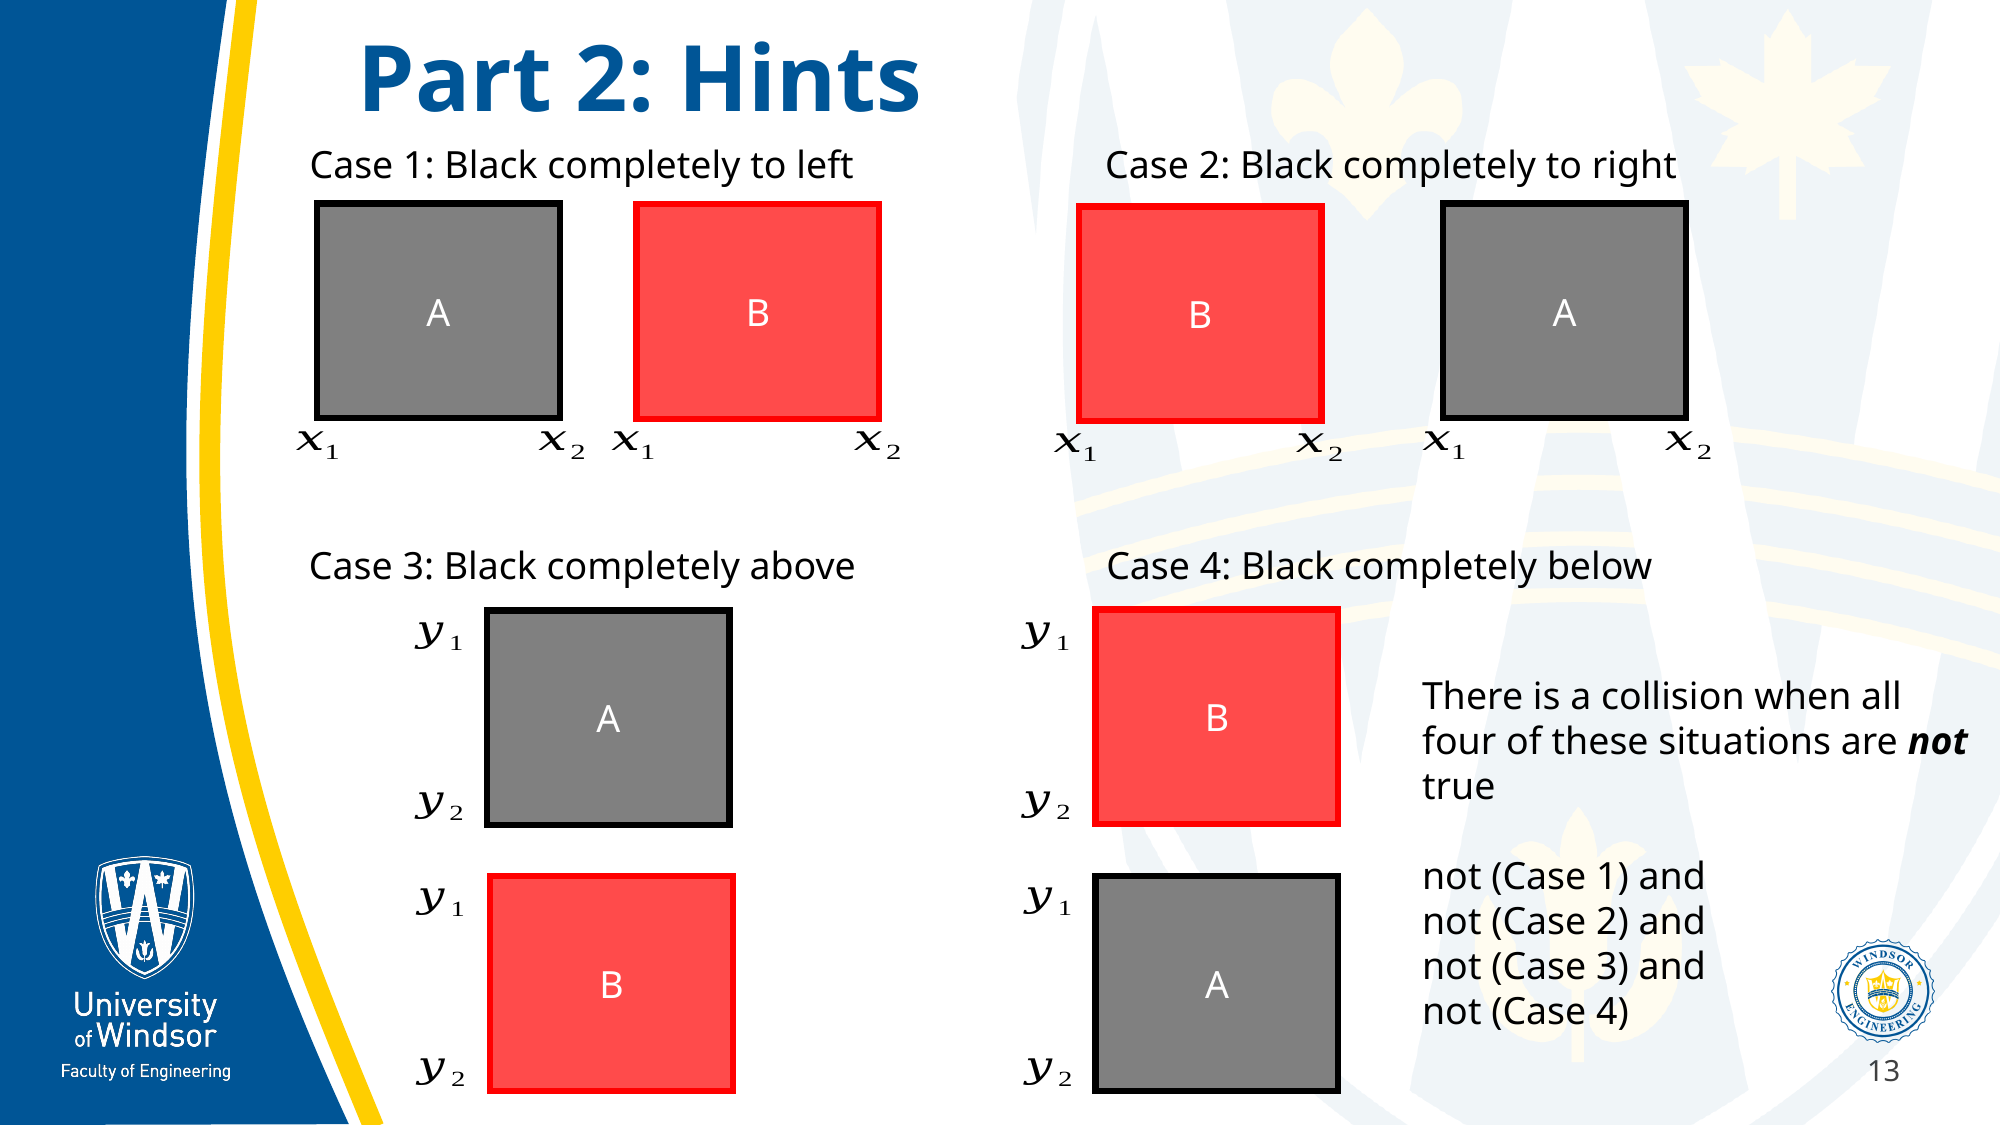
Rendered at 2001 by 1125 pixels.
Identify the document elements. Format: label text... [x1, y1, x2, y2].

text_box B [1094, 608, 1339, 825]
picture [62, 856, 230, 1081]
text_box A [486, 609, 731, 826]
text_box Case 1: Black completely to left [294, 133, 343, 194]
picture [1831, 1039, 1935, 1043]
text_box A [1442, 203, 1687, 419]
slide_number 13 [1833, 1042, 1935, 1103]
text_box There is a collision when all four of these situations are not true not (Case 1) and not (Case 2) and not (Case 3) and not (Case 4) [1407, 664, 1995, 1039]
text_box B [1078, 205, 1322, 422]
text_box Case 3: Black completely above [294, 534, 872, 595]
text_box A [1094, 875, 1339, 1092]
text_box A [316, 203, 561, 419]
text_box Case 4: Black completely below [1091, 534, 1668, 595]
text_box B [489, 875, 734, 1092]
text_box Part 2: Hints [343, 24, 1967, 243]
text_box B [636, 243, 880, 420]
